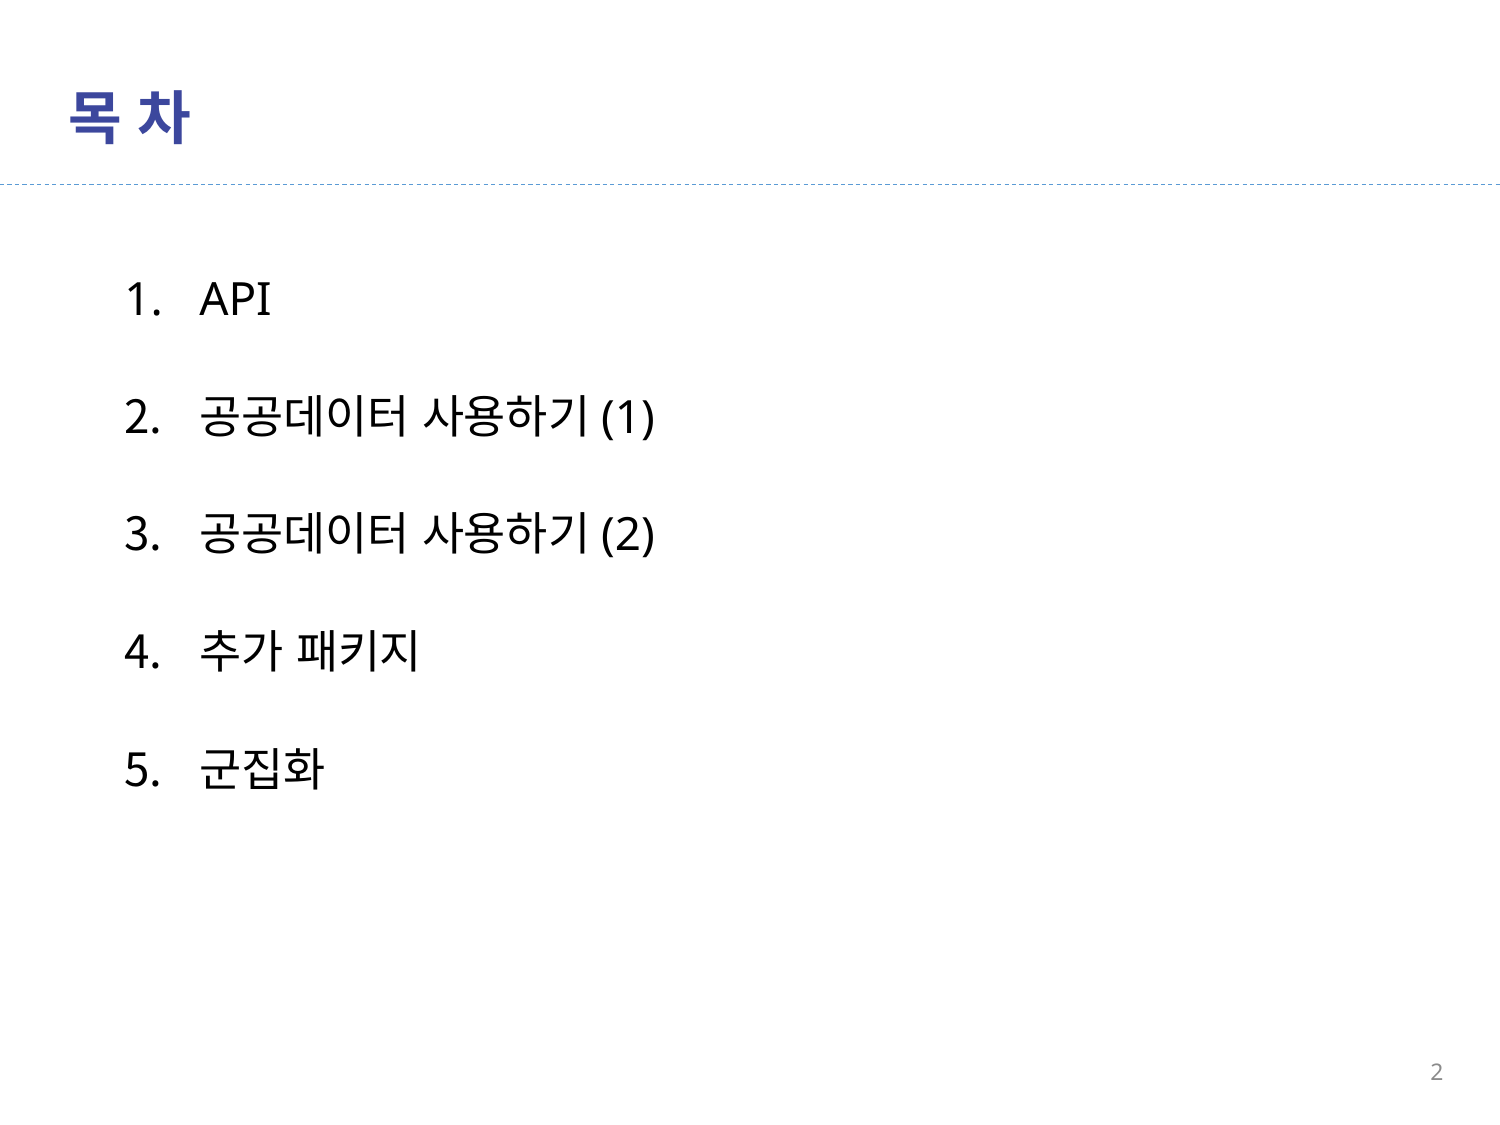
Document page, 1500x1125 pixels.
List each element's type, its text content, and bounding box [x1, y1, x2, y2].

title 목 차 [53, 34, 1447, 207]
slide_number 2 [1121, 1042, 1459, 1103]
list API 공공데이터 사용하기(1) 공공데이터 사용하기(2) 추가 패키지 군집화 [53, 207, 1447, 1043]
